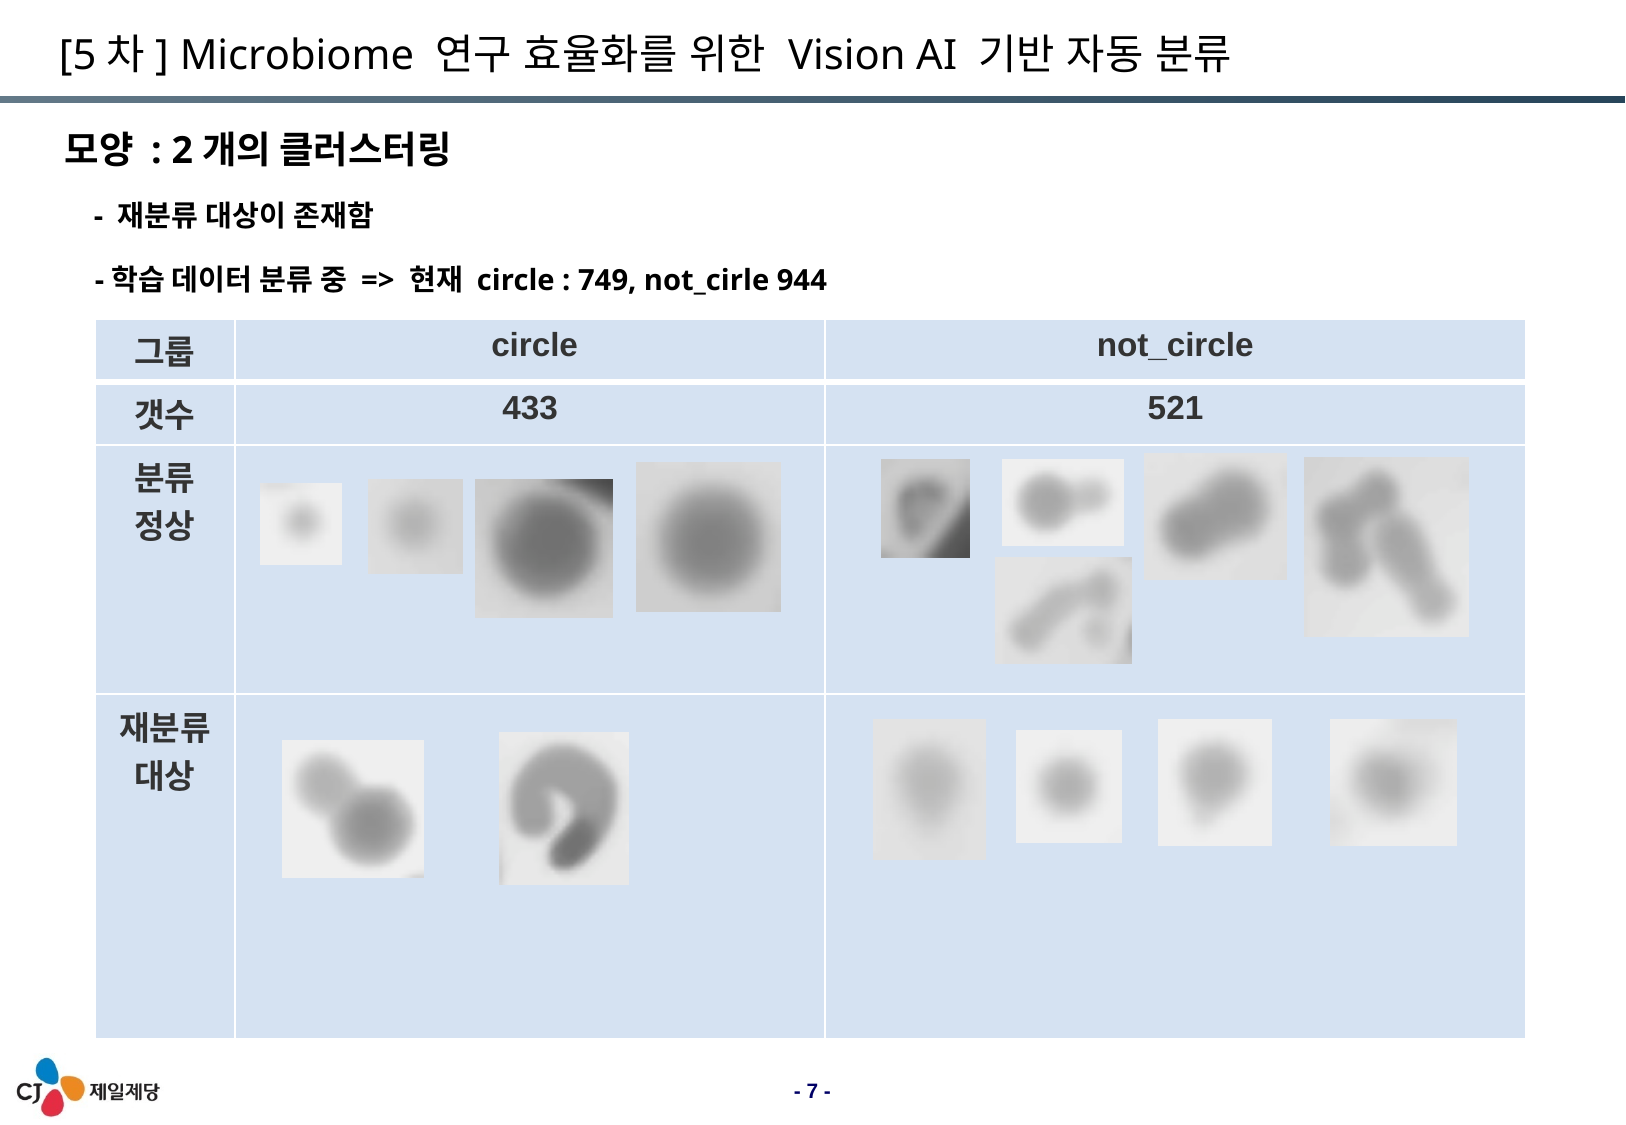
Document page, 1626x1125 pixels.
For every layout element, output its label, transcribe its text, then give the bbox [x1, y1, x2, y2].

picture [474, 479, 613, 618]
table_header circle [236, 320, 824, 379]
table_header not_circle [826, 320, 1525, 379]
table_cell 분류 정상 [96, 446, 234, 693]
picture [1304, 456, 1469, 638]
picture [1002, 459, 1125, 546]
picture [1143, 453, 1287, 580]
picture [260, 483, 343, 566]
picture [282, 740, 424, 878]
table_cell [236, 695, 824, 1038]
picture [1330, 719, 1458, 847]
picture [368, 479, 463, 574]
table_cell 재분류 대상 [96, 695, 234, 1038]
picture [1158, 719, 1272, 847]
picture [636, 461, 781, 613]
picture [994, 557, 1132, 664]
table_cell [826, 446, 1525, 693]
table_cell 521 [826, 385, 1525, 444]
table_cell [236, 446, 824, 693]
text_box [5차] Microbiome 연구 효율화를 위한 Vision AI 기반 자동 분류 [44, 22, 1570, 85]
picture [1016, 729, 1123, 843]
table_cell 433 [236, 385, 824, 444]
picture [499, 732, 629, 886]
table_cell 갯수 [96, 385, 234, 444]
picture [0, 1053, 185, 1125]
table_header 그룹 [96, 320, 234, 379]
table_cell [826, 695, 1525, 1038]
picture [873, 719, 987, 861]
text_box 모양 : 2개의 클러스터링 - 재분류 대상이 존재함 -학습 데이터 분류 중 => 현재 circle : 749, not_cirle 944 [49, 113, 1575, 244]
picture [881, 459, 970, 559]
